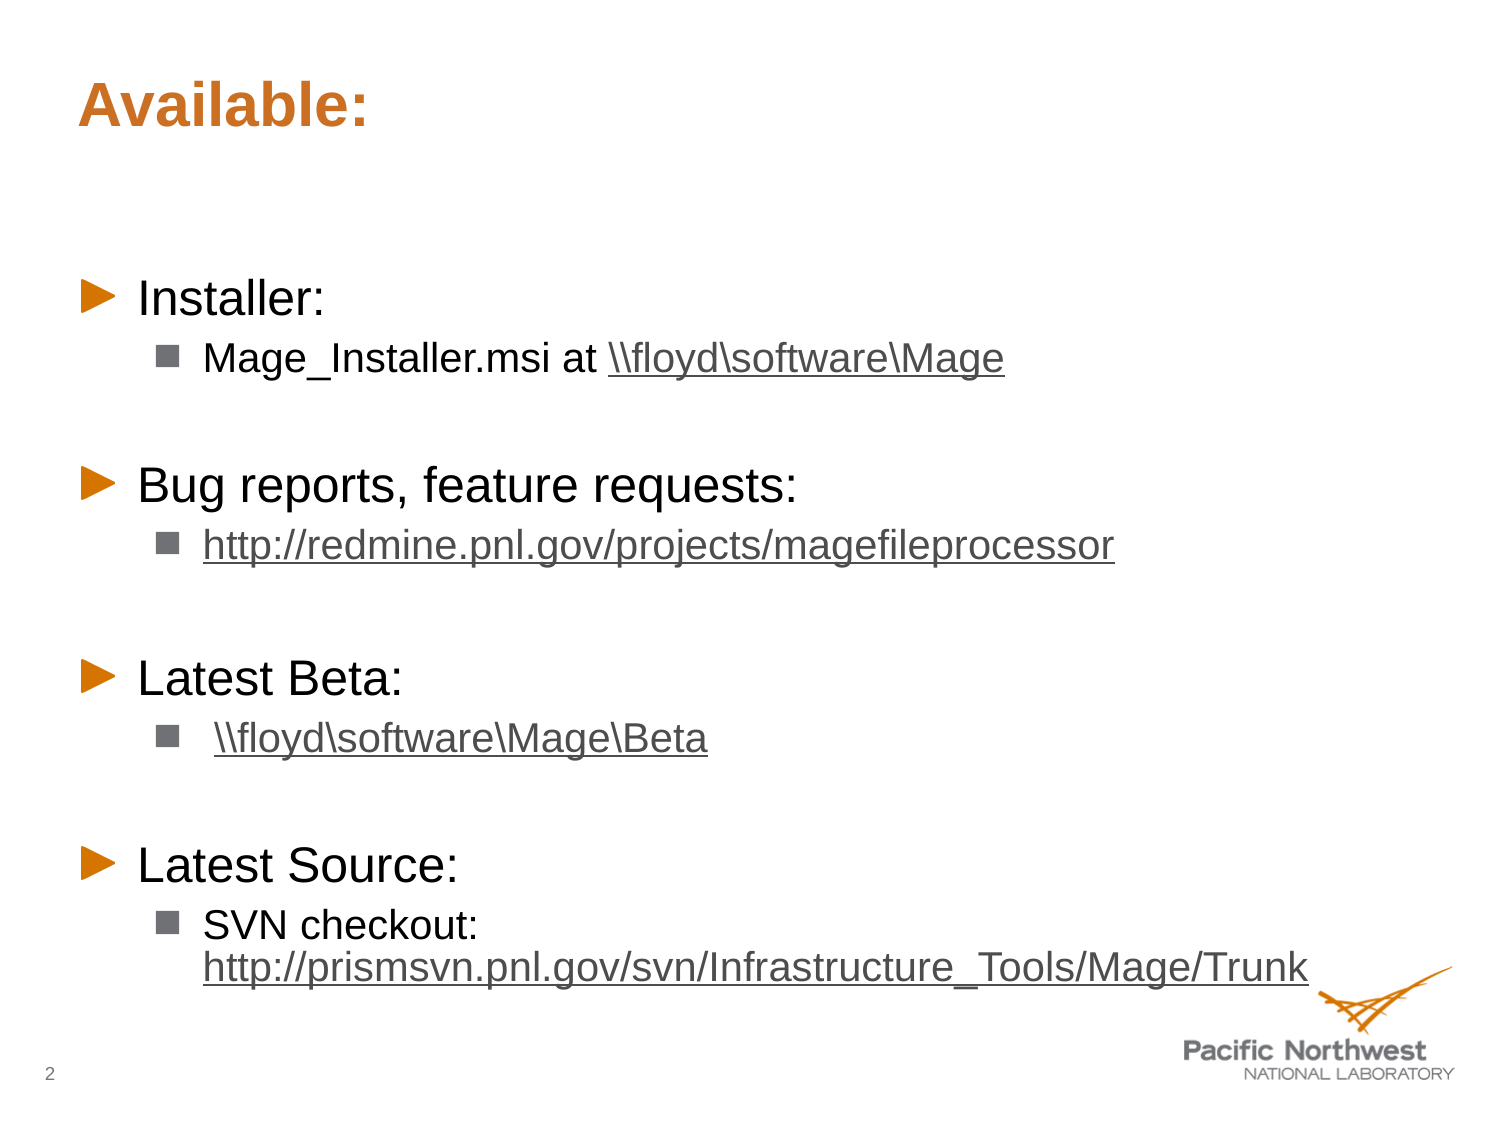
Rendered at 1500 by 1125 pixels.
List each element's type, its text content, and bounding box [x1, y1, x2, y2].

picture [80, 465, 116, 501]
picture [80, 278, 116, 314]
picture [155, 344, 180, 368]
title Available: [77, 75, 1424, 238]
picture [155, 531, 180, 555]
list Installer: Mage_Installer.msi at \\floyd\software\Mage Bug reports, feature requests: http://redmine.pnl.gov/projects/magefileprocessor Latest Beta: \\floyd\software\Mage\Beta Latest Source: SVN checkout: http://prismsvn.pnl.gov/svn/Infrastructure_Tools/Mage/Trunk [80, 274, 1424, 862]
picture [80, 658, 116, 694]
footer 2 [29, 1053, 130, 1092]
picture [155, 910, 180, 935]
picture [155, 724, 180, 748]
picture [1169, 959, 1470, 1091]
picture [80, 845, 116, 881]
